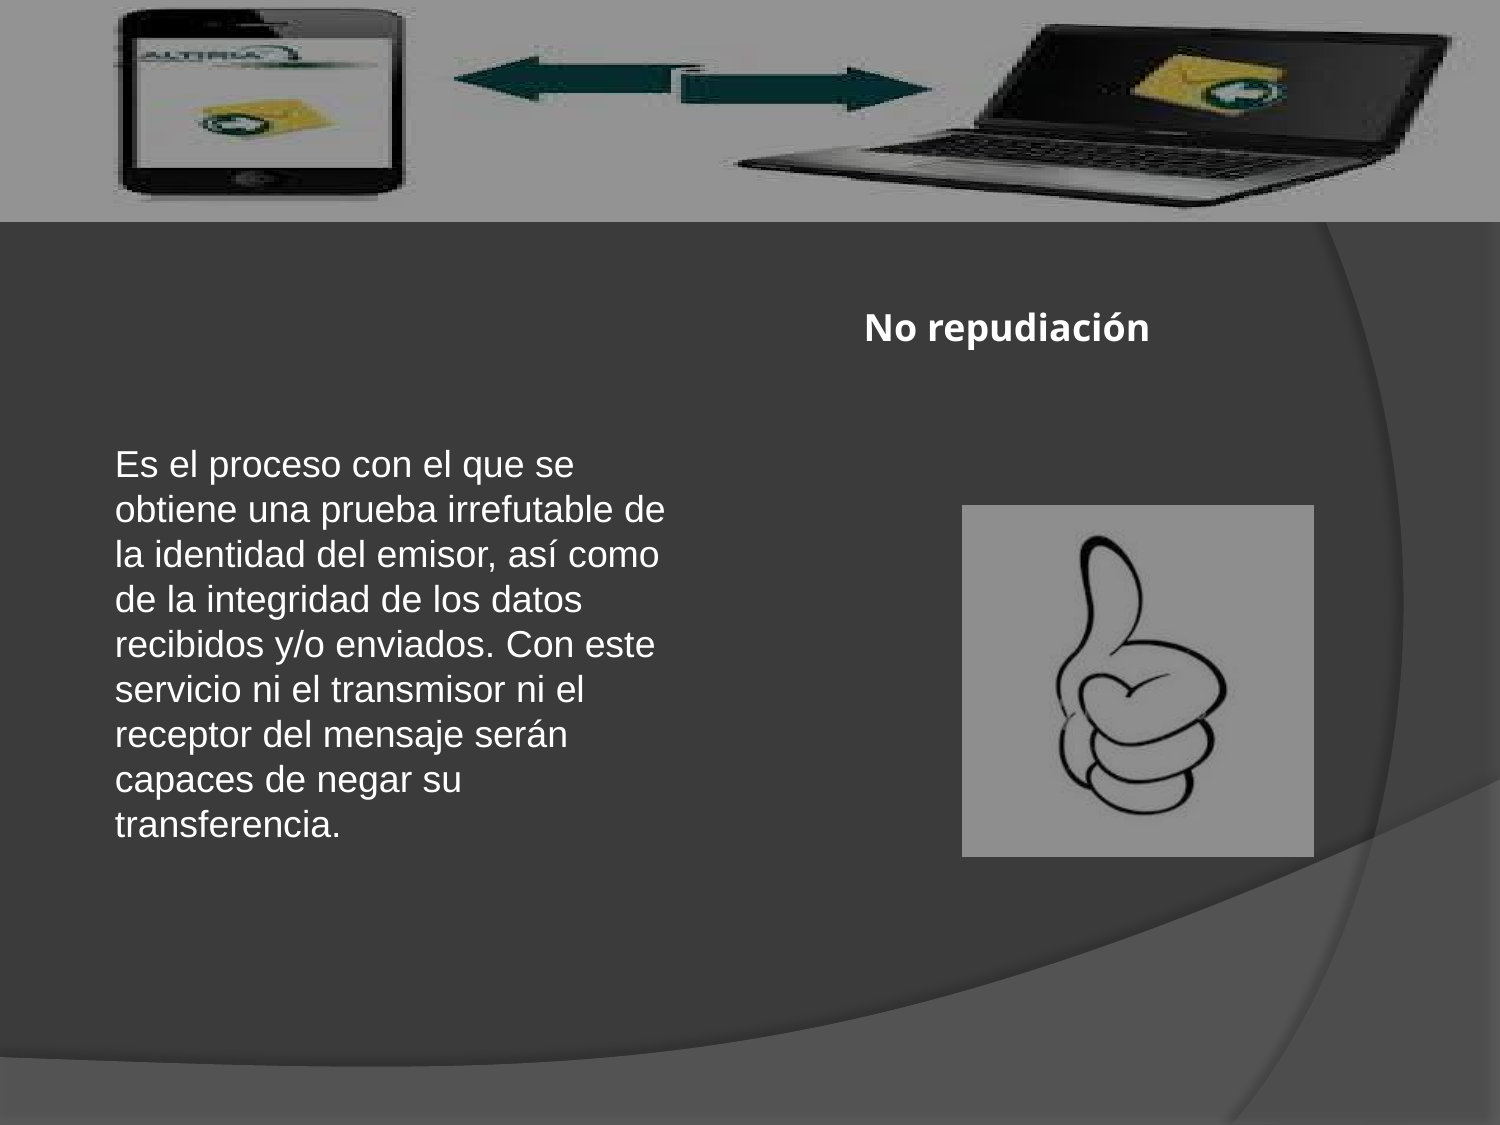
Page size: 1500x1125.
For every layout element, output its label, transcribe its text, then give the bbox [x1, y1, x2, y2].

text_box Es el proceso con el que se obtiene una prueba irrefutable de la identidad del emisor, así como de la integridad de los datos recibidos y/o enviados. Con este servicio ni el transmisor ni el receptor del mensaje serán capaces de negar su transferencia. [100, 432, 703, 853]
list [0, 0, 1500, 223]
title No repudiación [856, 243, 1473, 410]
picture [961, 504, 1314, 857]
